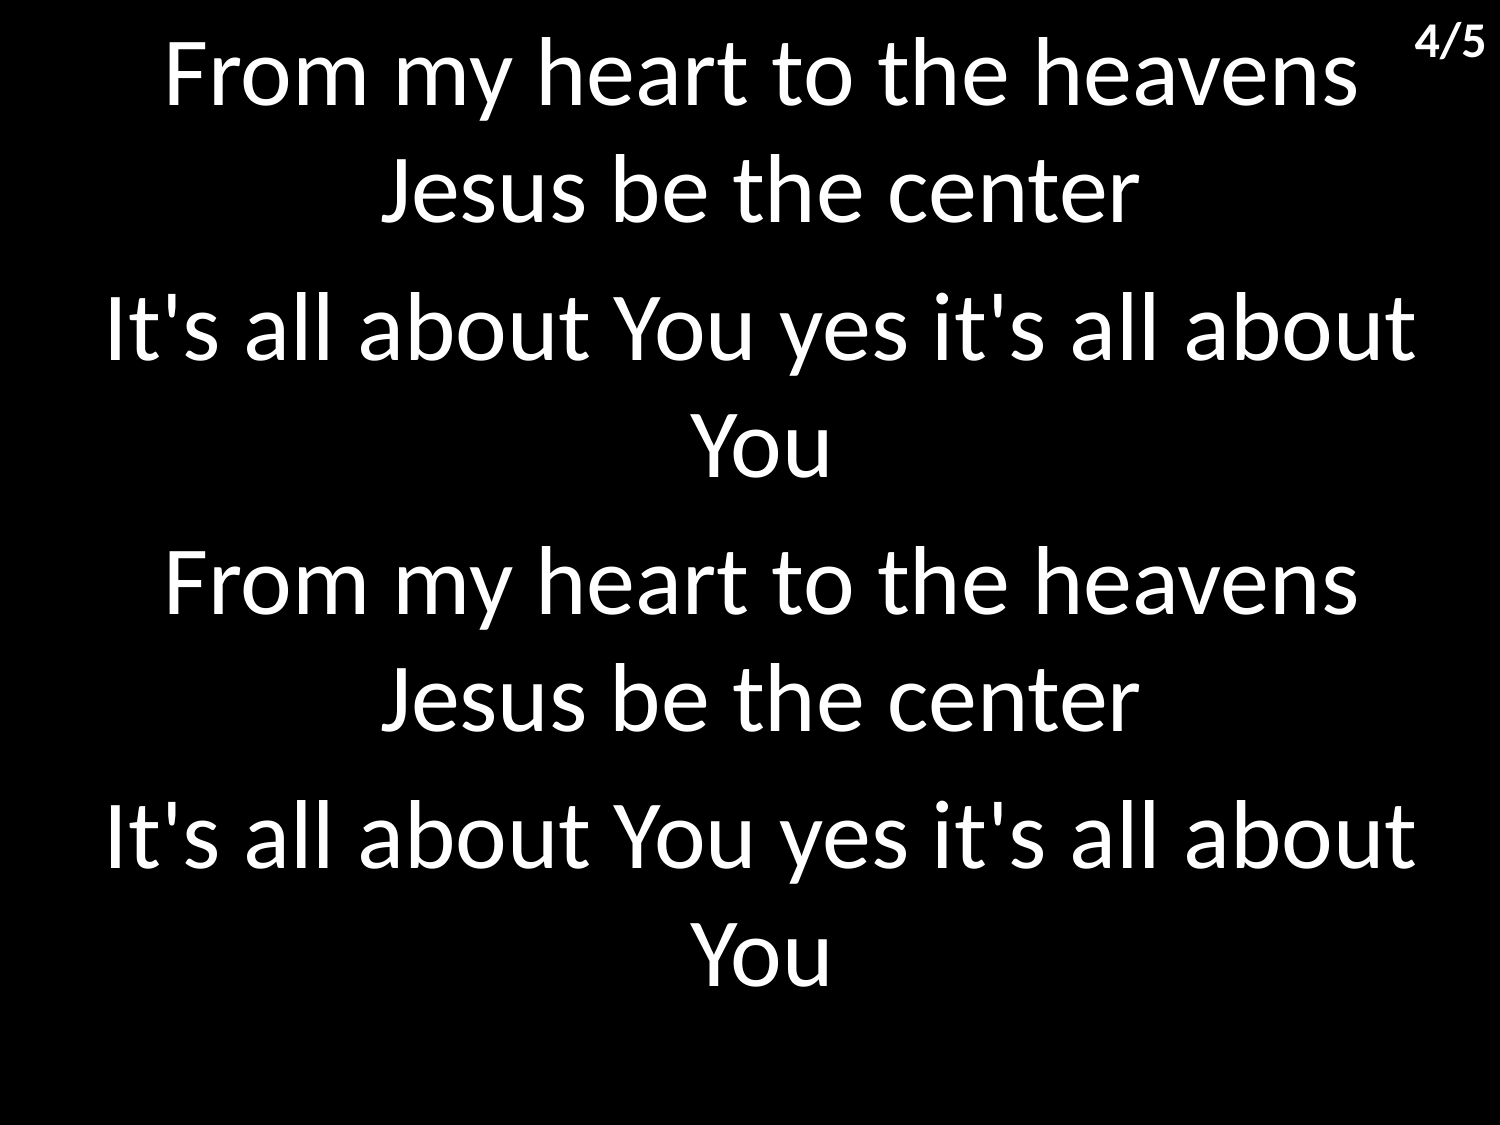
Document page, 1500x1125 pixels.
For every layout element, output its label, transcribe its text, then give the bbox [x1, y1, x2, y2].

subtitle From my heart to the heavens Jesus be the center It's all about You yes it's all about You From my heart to the heavens Jesus be the center It's all about You yes it's all about You [53, 0, 1471, 1125]
text_box 4/5 [1399, 0, 1500, 75]
